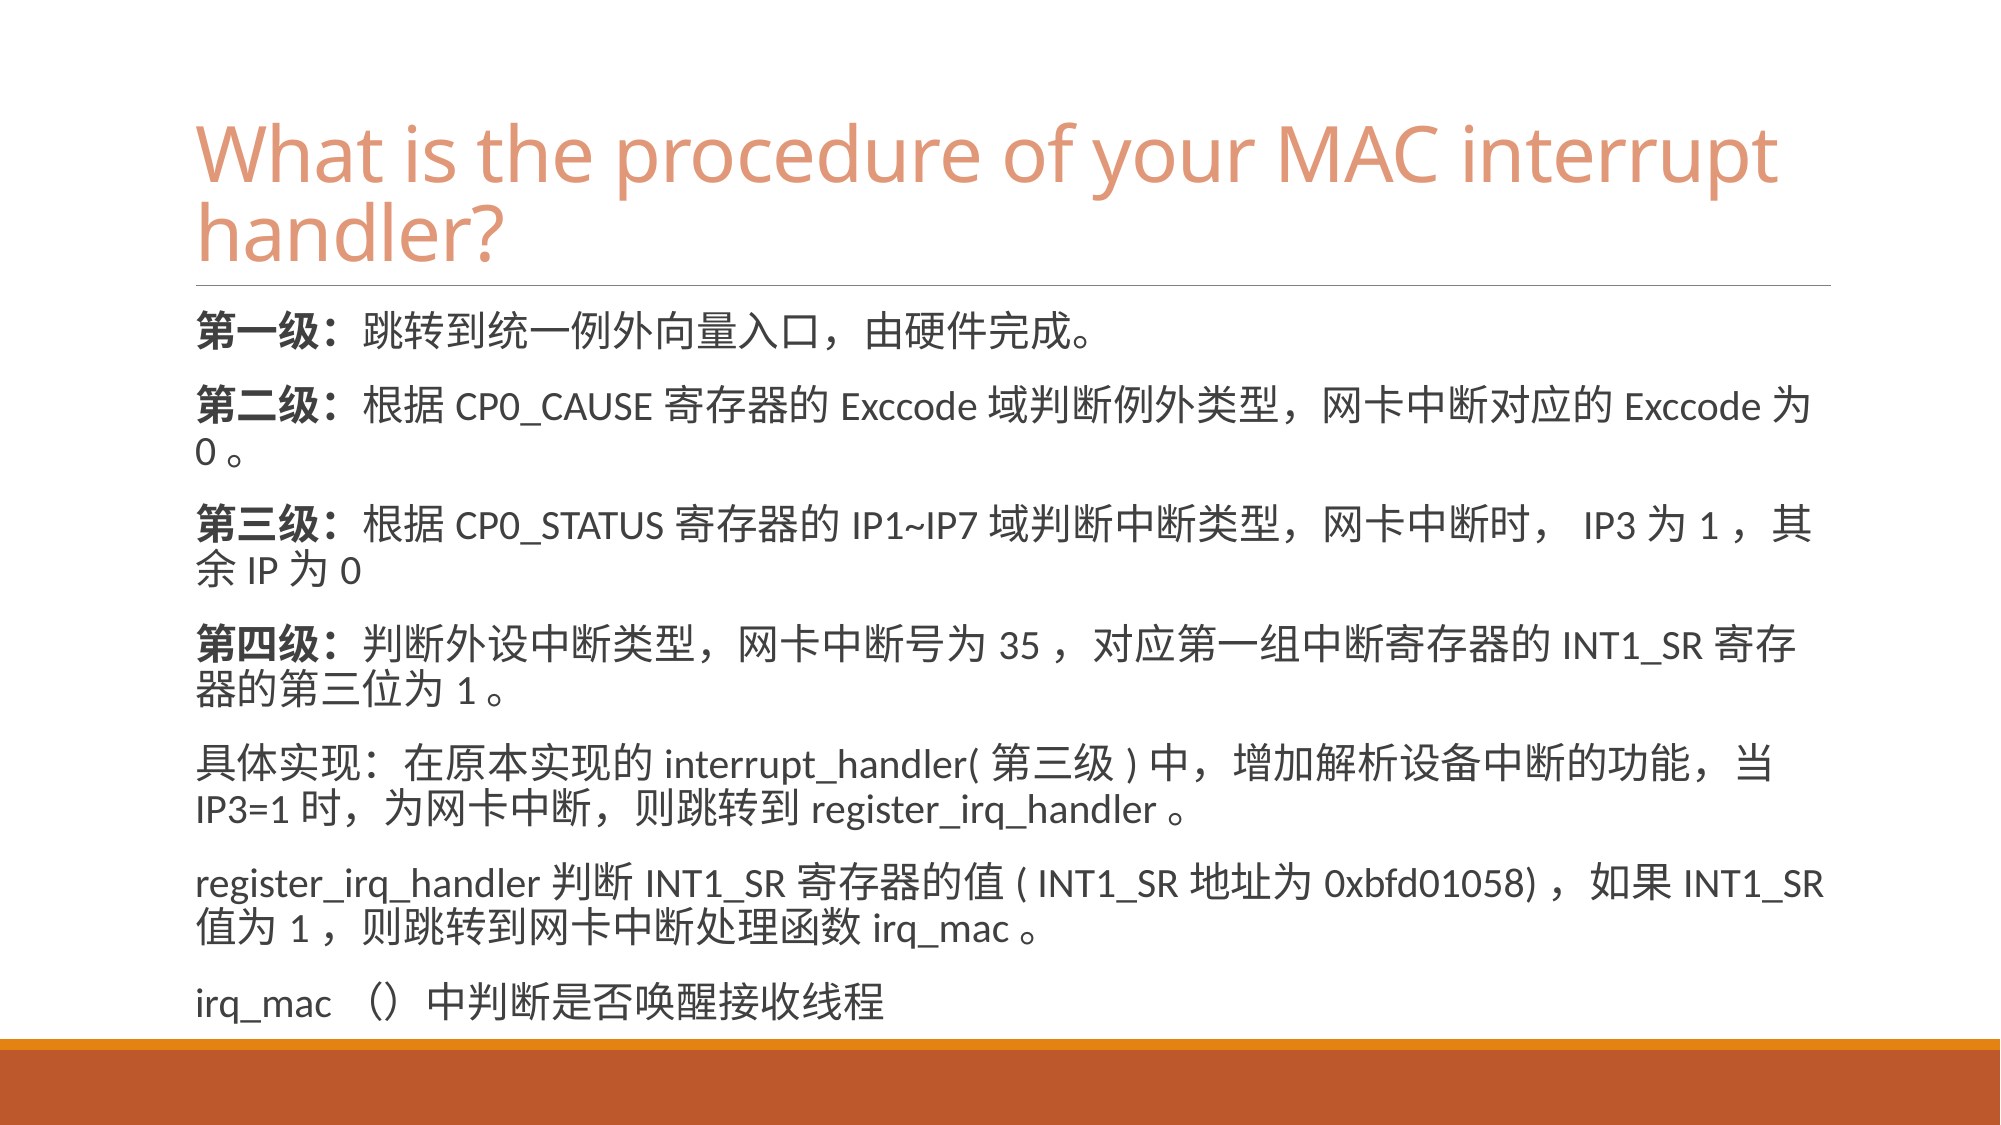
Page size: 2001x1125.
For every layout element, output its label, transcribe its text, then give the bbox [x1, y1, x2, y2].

list 第一级：跳转到统一例外向量入口，由硬件完成。 第二级：根据CP0_CAUSE寄存器的Exccode域判断例外类型，网卡中断对应的Exccode为0。 第三级：根据CP0_STATUS寄存器的IP1~IP7域判断中断类型，网卡中断时，IP3为1，其余IP为0 第四级：判断外设中断类型，网卡中断号为35，对应第一组中断寄存器的INT1_SR寄存器的第三位为1。 具体实现：在原本实现的interrupt_handler(第三级)中，增加解析设备中断的功能，当IP3=1时，为网卡中断，则跳转到register_irq_handler。 register_irq_handler判断INT1_SR寄存器的值( INT1_SR地址为0xbfd01058)，如果INT1_SR值为1，则跳转到网卡中断处理函数irq_mac。 irq_mac（）中判断是否唤醒接收线程 [180, 302, 1830, 1046]
title What is the procedure of your MAC interrupt handler? [180, 47, 1830, 285]
